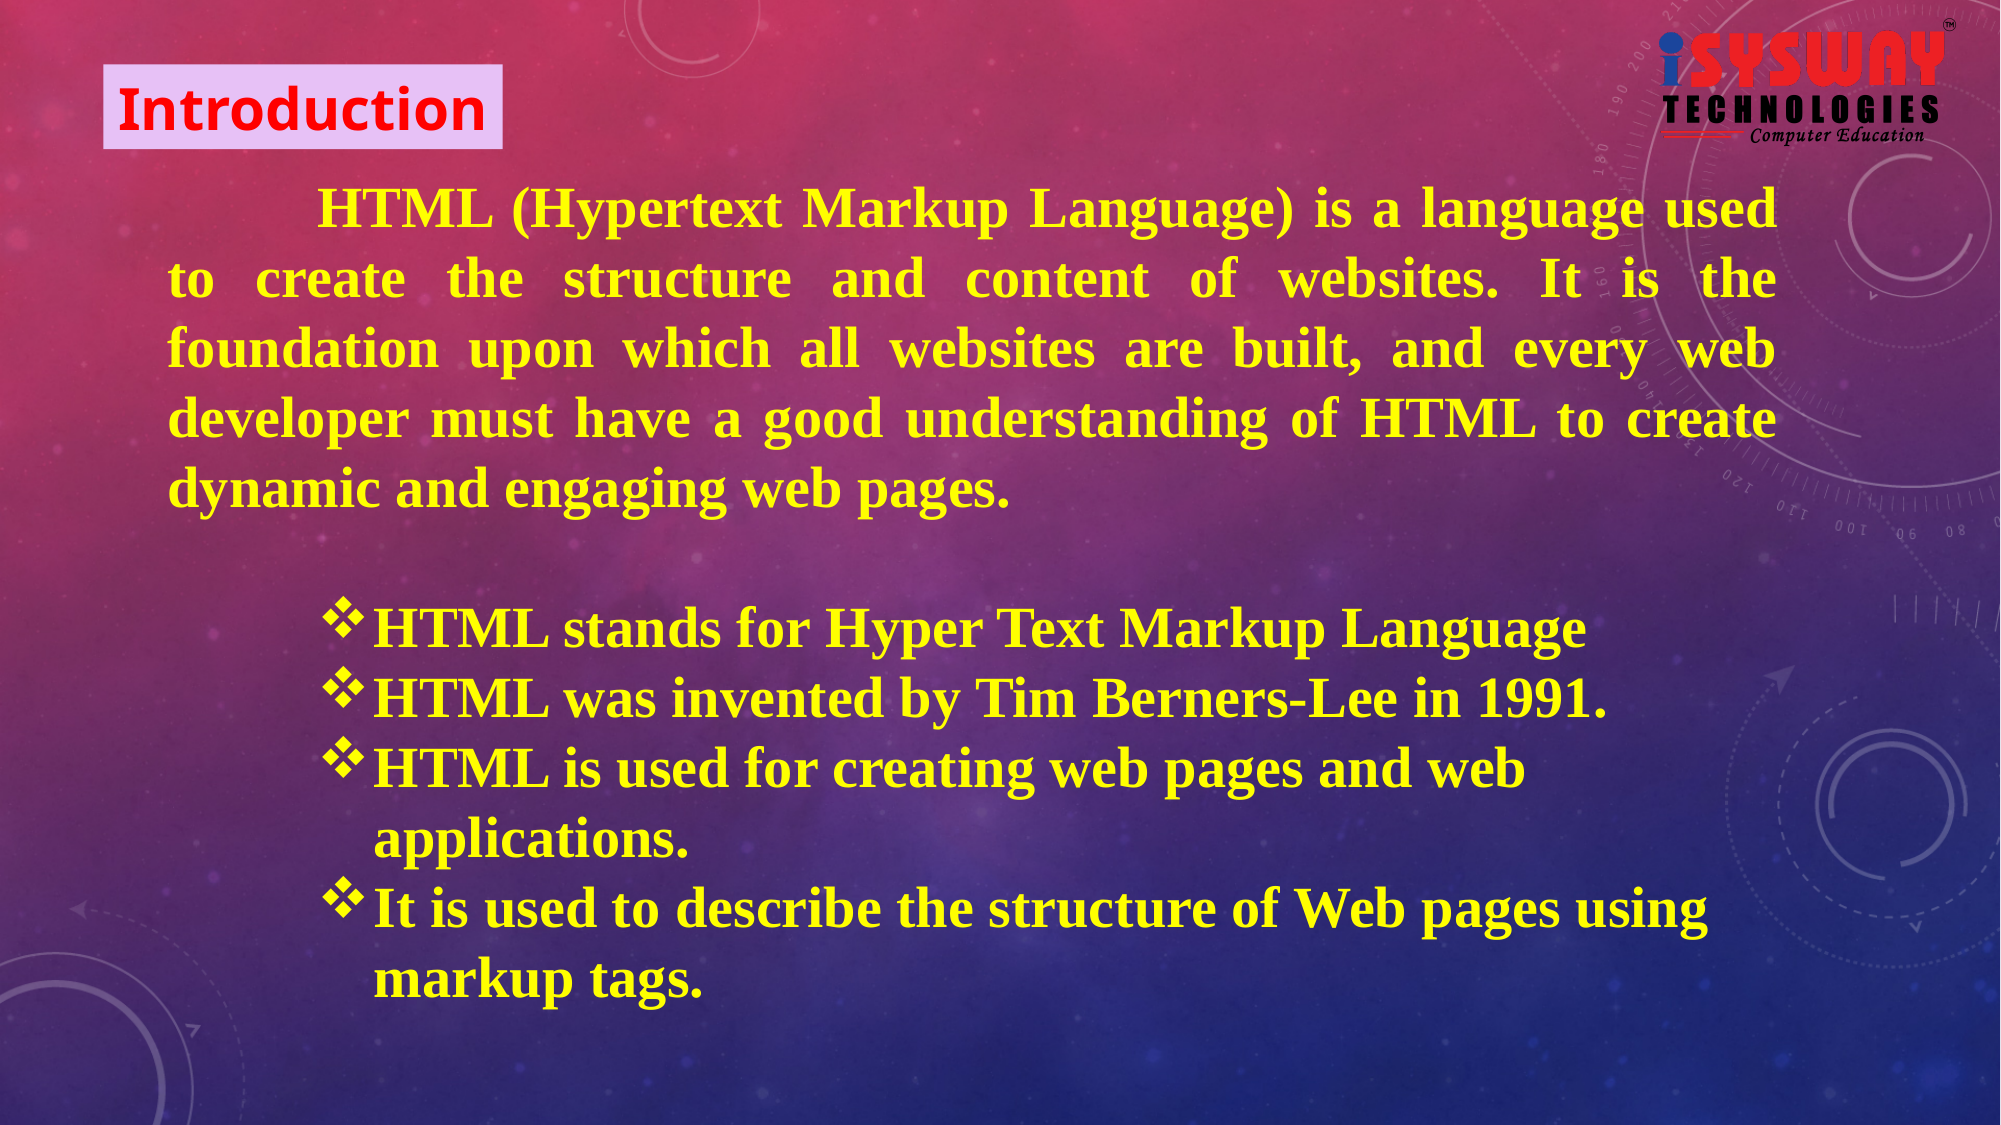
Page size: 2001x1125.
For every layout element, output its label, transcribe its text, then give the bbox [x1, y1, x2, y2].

picture [0, 0, 2001, 1125]
text_box HTML (Hypertext Markup Language) is a language used to create the structure and content of websites. It is the foundation upon which all websites are built, and every web developer must have a good understanding of HTML to create dynamic and engaging web pages. HTML stands for Hyper Text Markup Language HTML was invented by Tim Berners-Lee in 1991. HTML is used for creating web pages and web applications. It is used to describe the structure of Web pages using markup tags. [152, 102, 1794, 1017]
text_box Introduction [103, 64, 503, 150]
